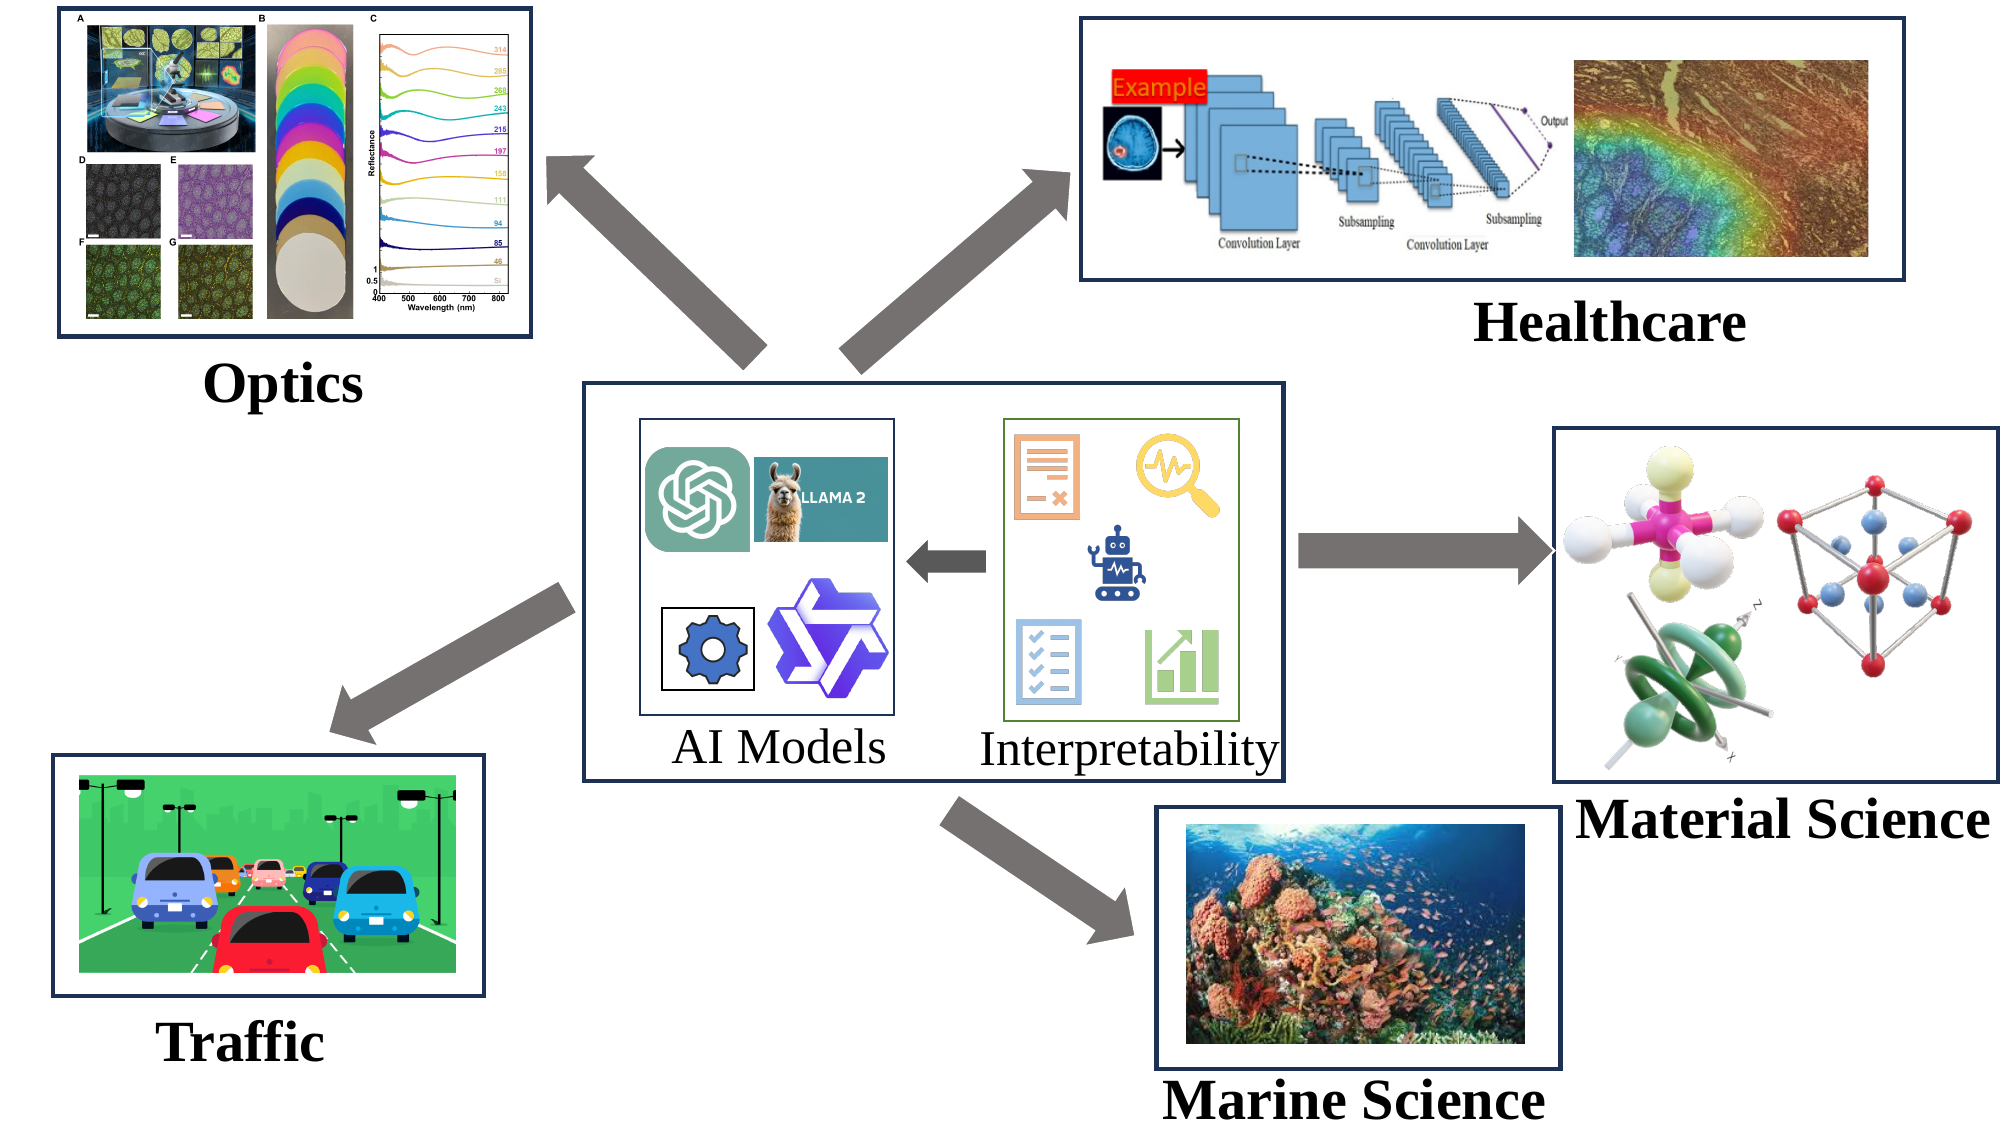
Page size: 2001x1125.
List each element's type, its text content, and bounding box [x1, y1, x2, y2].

text_box Optics [187, 338, 385, 422]
text_box [543, 153, 771, 374]
text_box [58, 7, 532, 338]
text_box [835, 166, 1073, 379]
text_box [1080, 17, 1905, 281]
text_box [1553, 427, 1999, 773]
text_box [52, 754, 485, 997]
picture [753, 457, 888, 542]
picture [645, 447, 750, 552]
text_box [936, 793, 1137, 948]
text_box [1155, 806, 1561, 1053]
picture [998, 611, 1099, 713]
text_box [326, 578, 579, 749]
text_box [1296, 510, 1556, 591]
picture [71, 9, 513, 326]
text_box Marine Science [1147, 1053, 1710, 1125]
picture [996, 425, 1229, 609]
picture [79, 775, 456, 973]
text_box [583, 382, 1285, 782]
picture [1186, 824, 1525, 1044]
picture [1130, 616, 1232, 718]
text_box Traffic [140, 995, 385, 1081]
text_box [1553, 730, 1600, 783]
text_box Interpretability [964, 707, 1296, 783]
picture [1095, 60, 1869, 284]
text_box Material Science [1560, 773, 2000, 858]
picture [665, 602, 760, 697]
text_box Healthcare [1458, 275, 2000, 361]
picture [767, 577, 889, 699]
picture [1522, 514, 1854, 848]
